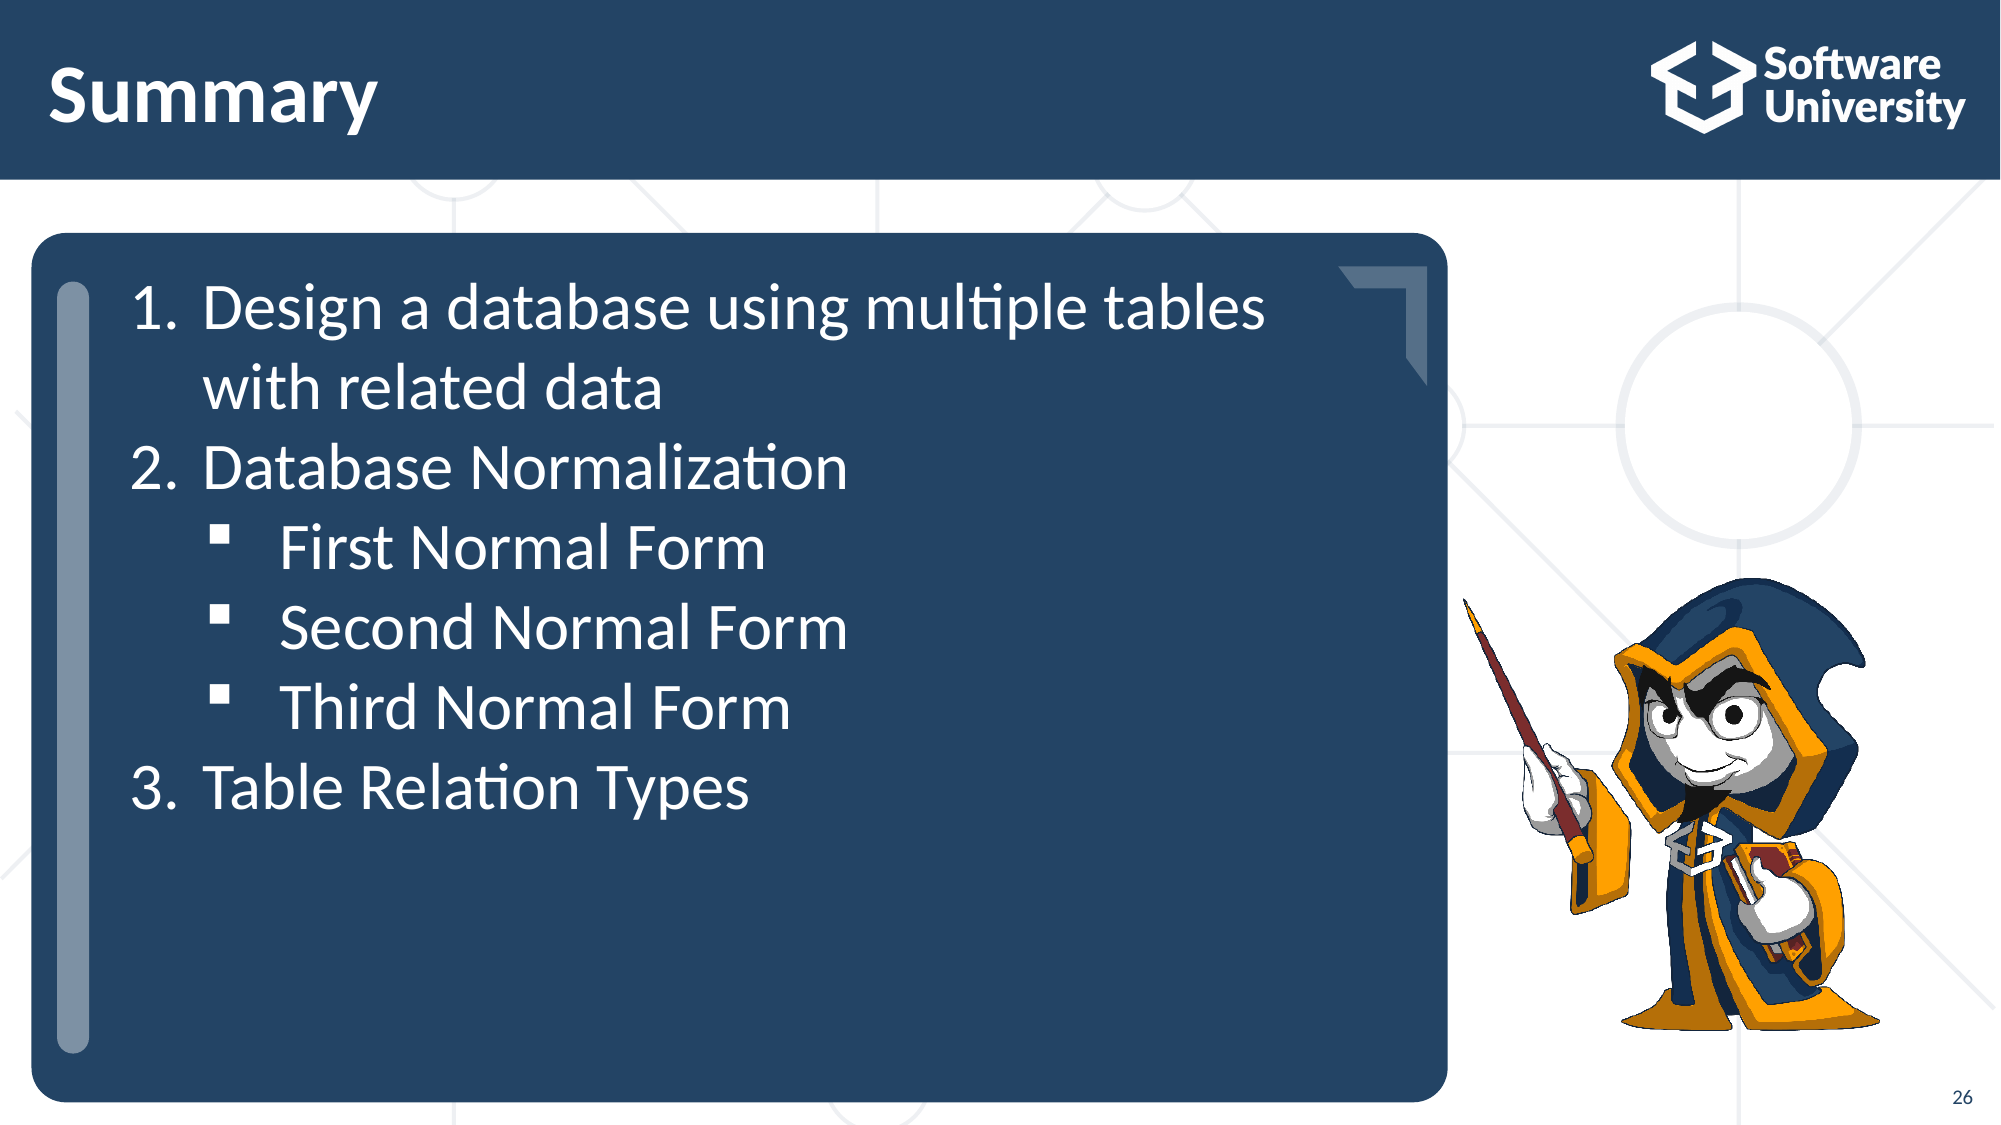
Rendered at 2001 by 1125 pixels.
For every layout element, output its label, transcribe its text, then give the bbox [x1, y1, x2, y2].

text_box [31, 232, 1448, 1103]
picture [1651, 41, 1966, 134]
picture [1447, 537, 1921, 1050]
title Summary [31, 16, 1625, 162]
slide_number 26 [1927, 1067, 1989, 1117]
text_box [73, 263, 2000, 1117]
